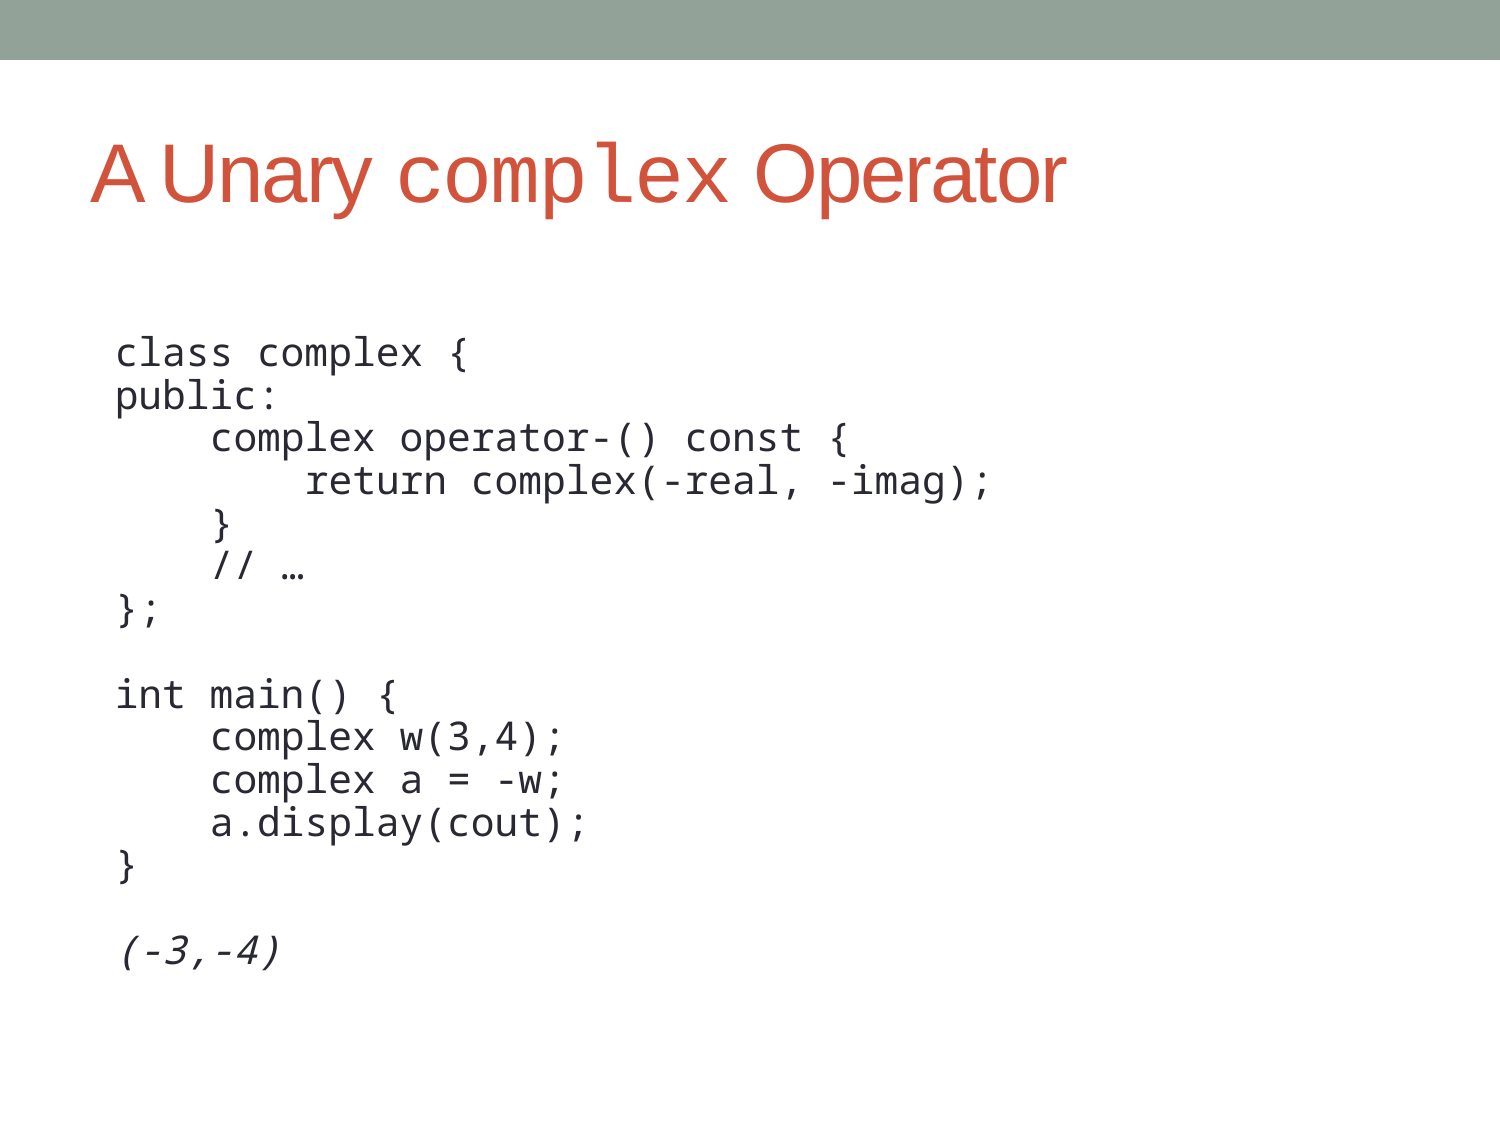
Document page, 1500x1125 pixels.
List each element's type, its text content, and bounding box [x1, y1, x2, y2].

text_box class complex { public: complex operator-() const { return complex(-real, -imag); } // … }; int main() { complex w(3,4); complex a = -w; a.display(cout); } (-3,-4) [99, 324, 1400, 981]
title A Unary complex Operator [75, 87, 1425, 250]
